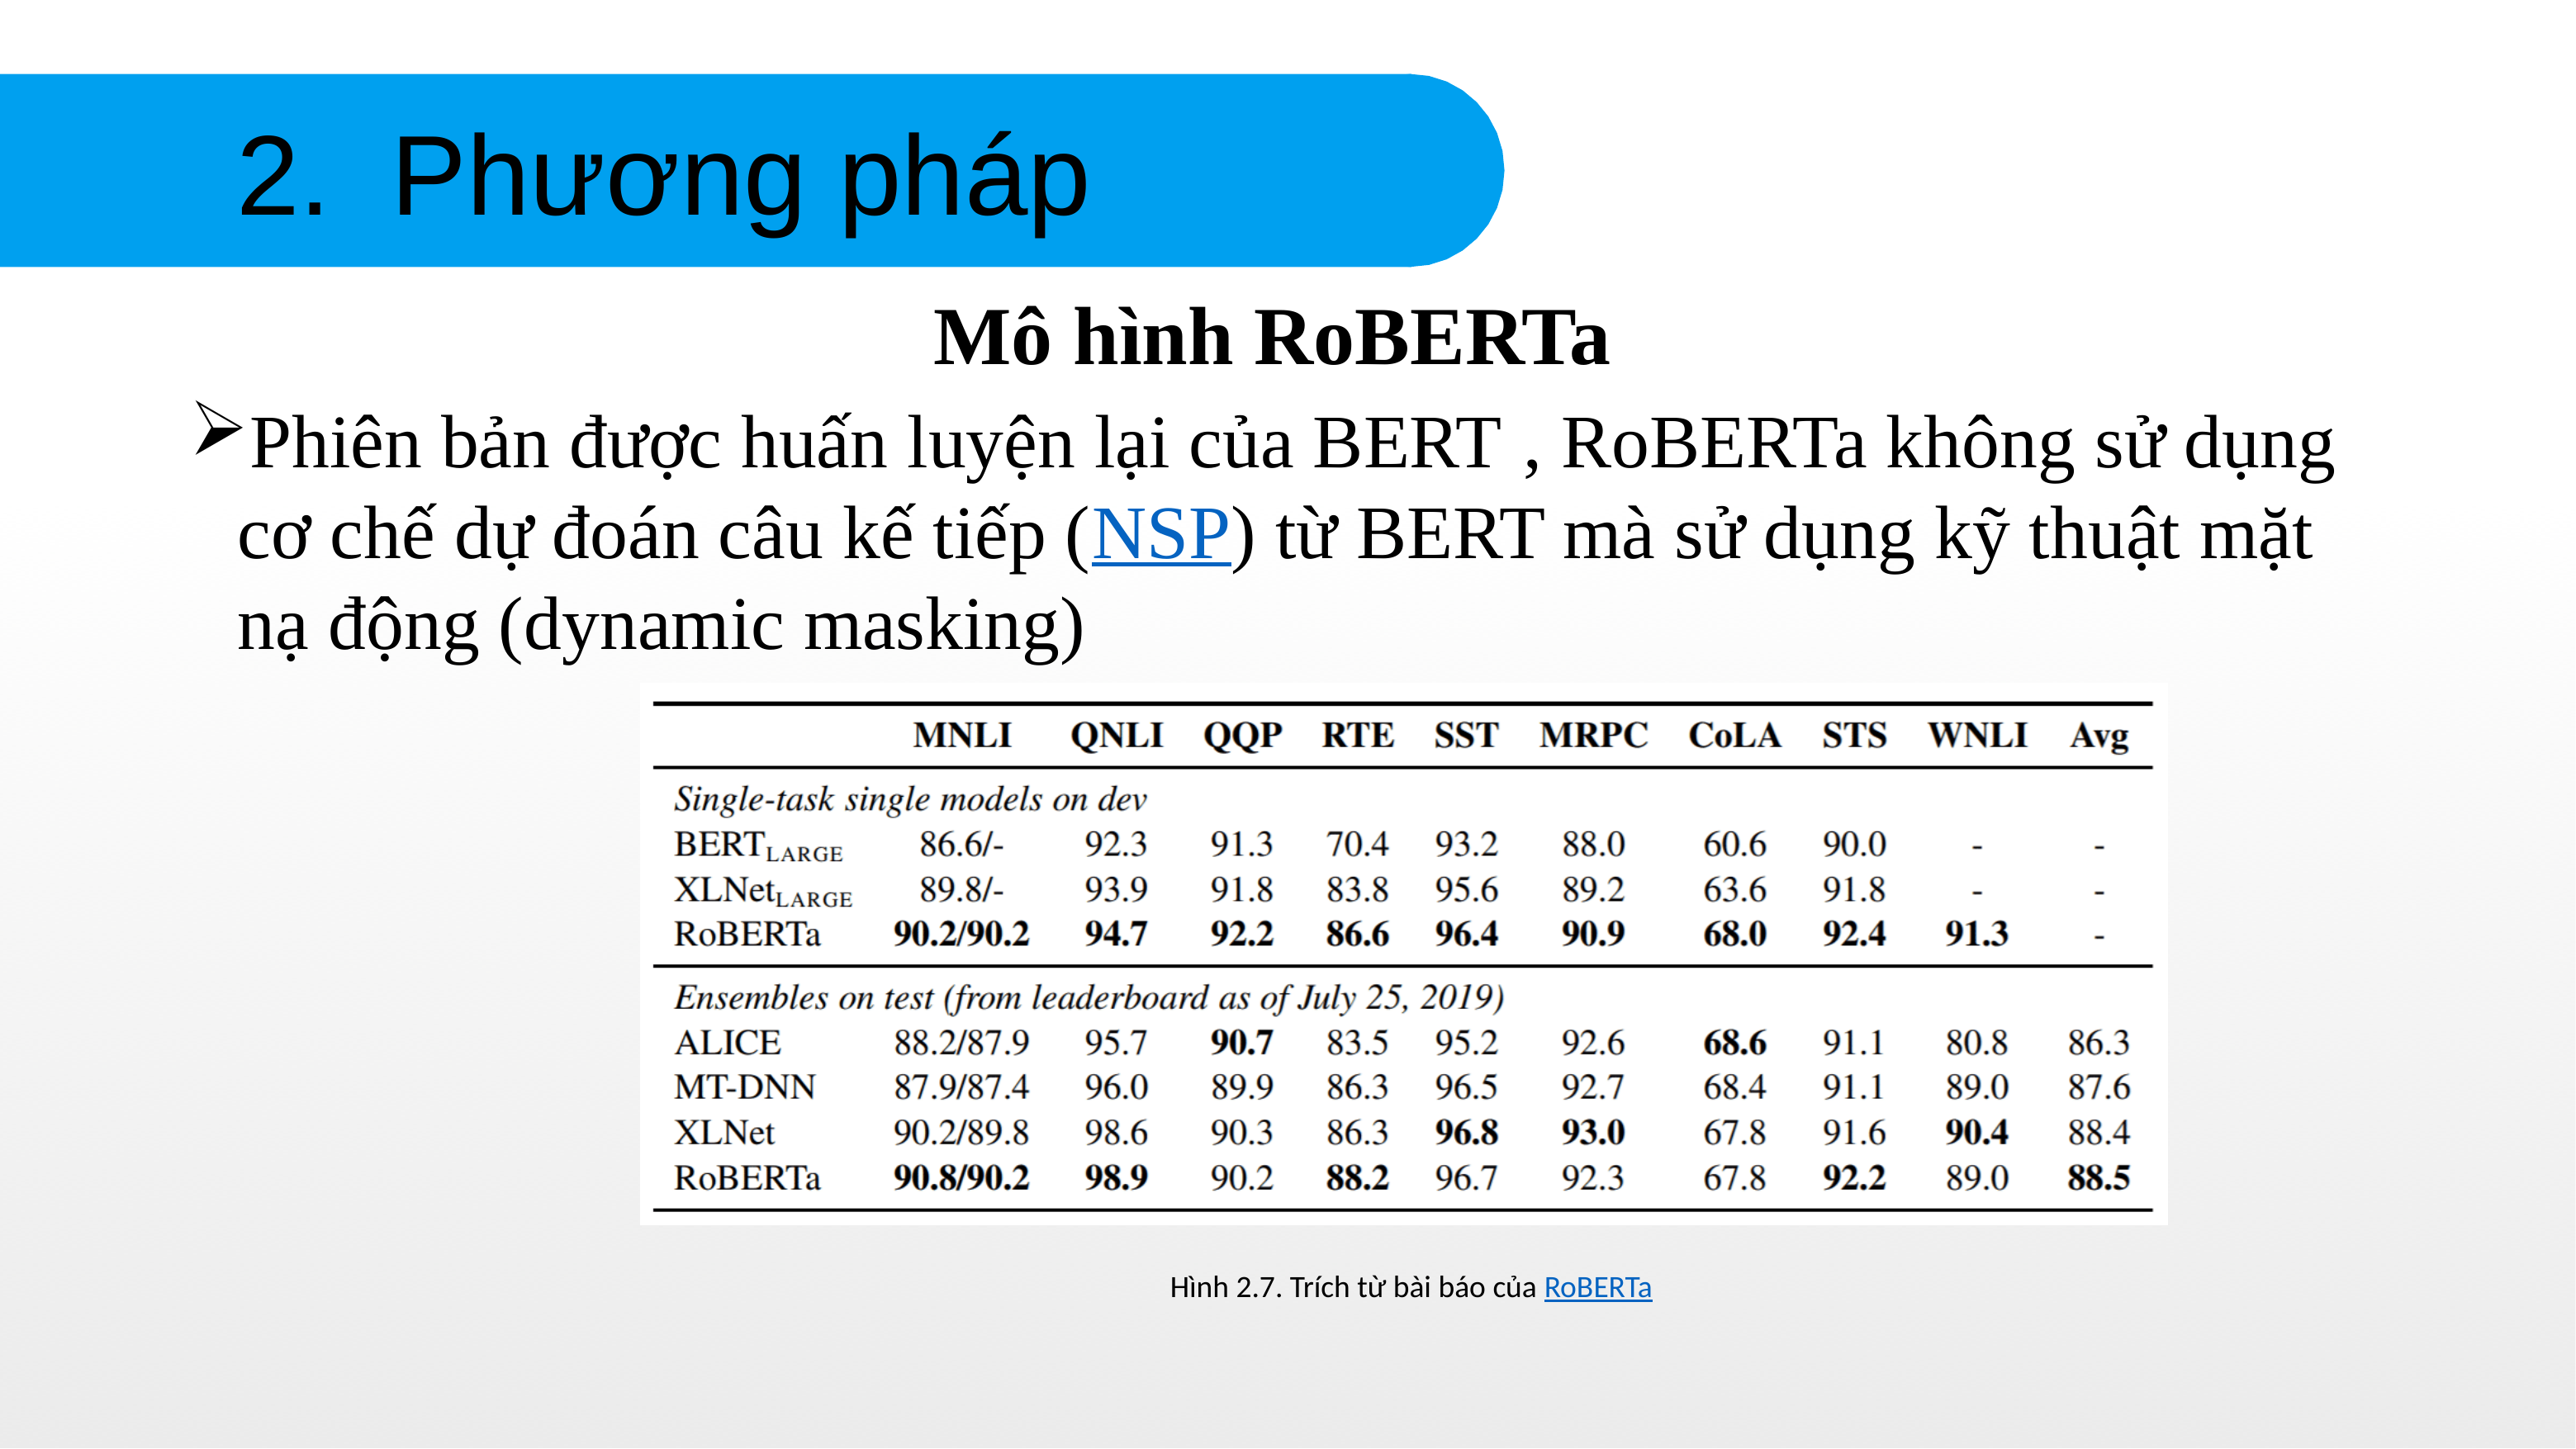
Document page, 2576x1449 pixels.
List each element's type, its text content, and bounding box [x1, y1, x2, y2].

text_box [0, 506, 2576, 1448]
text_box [0, 73, 1505, 268]
text_box Hình 2.7. Trích từ bài báo của RoBERTa [1158, 1261, 1666, 1310]
title Mô hình RoBERTa [177, 186, 2399, 385]
list Phiên bản được huấn luyện lại của BERT , RoBERTa không sử dụng cơ chế dự đoán câu kế tiếp (NSP) từ BERT mà sử dụng kỹ thuật mặt nạ động (dynamic masking) [177, 385, 2399, 827]
picture [640, 683, 2168, 1225]
